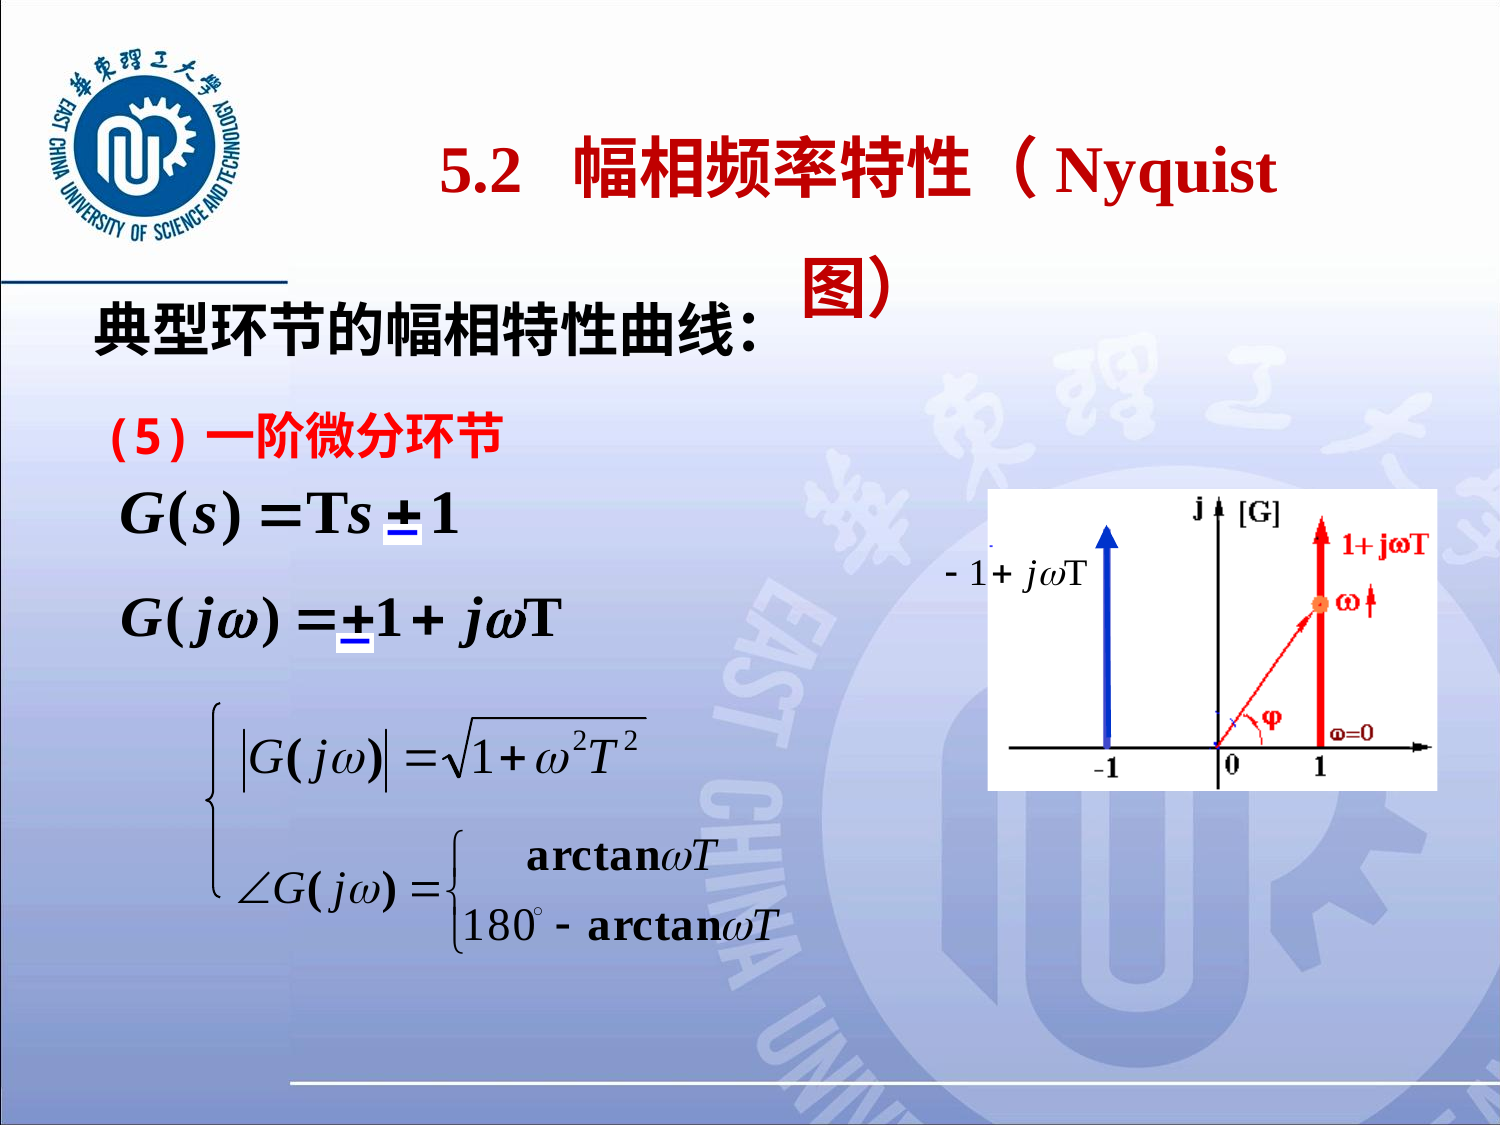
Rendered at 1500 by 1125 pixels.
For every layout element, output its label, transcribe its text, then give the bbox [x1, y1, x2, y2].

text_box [229, 822, 792, 963]
text_box 典型环节的幅相特性曲线： [79, 285, 808, 371]
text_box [938, 550, 1094, 601]
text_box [112, 477, 472, 560]
text_box 5.2 幅相频率特性（Nyquist图） [372, 78, 1362, 453]
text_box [114, 584, 576, 661]
text_box [206, 703, 221, 898]
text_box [1103, 528, 1113, 742]
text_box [987, 488, 1438, 791]
text_box (5)一阶微分环节 [88, 397, 839, 472]
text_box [383, 524, 422, 545]
picture [0, 0, 1500, 1125]
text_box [336, 632, 375, 653]
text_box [234, 705, 656, 804]
